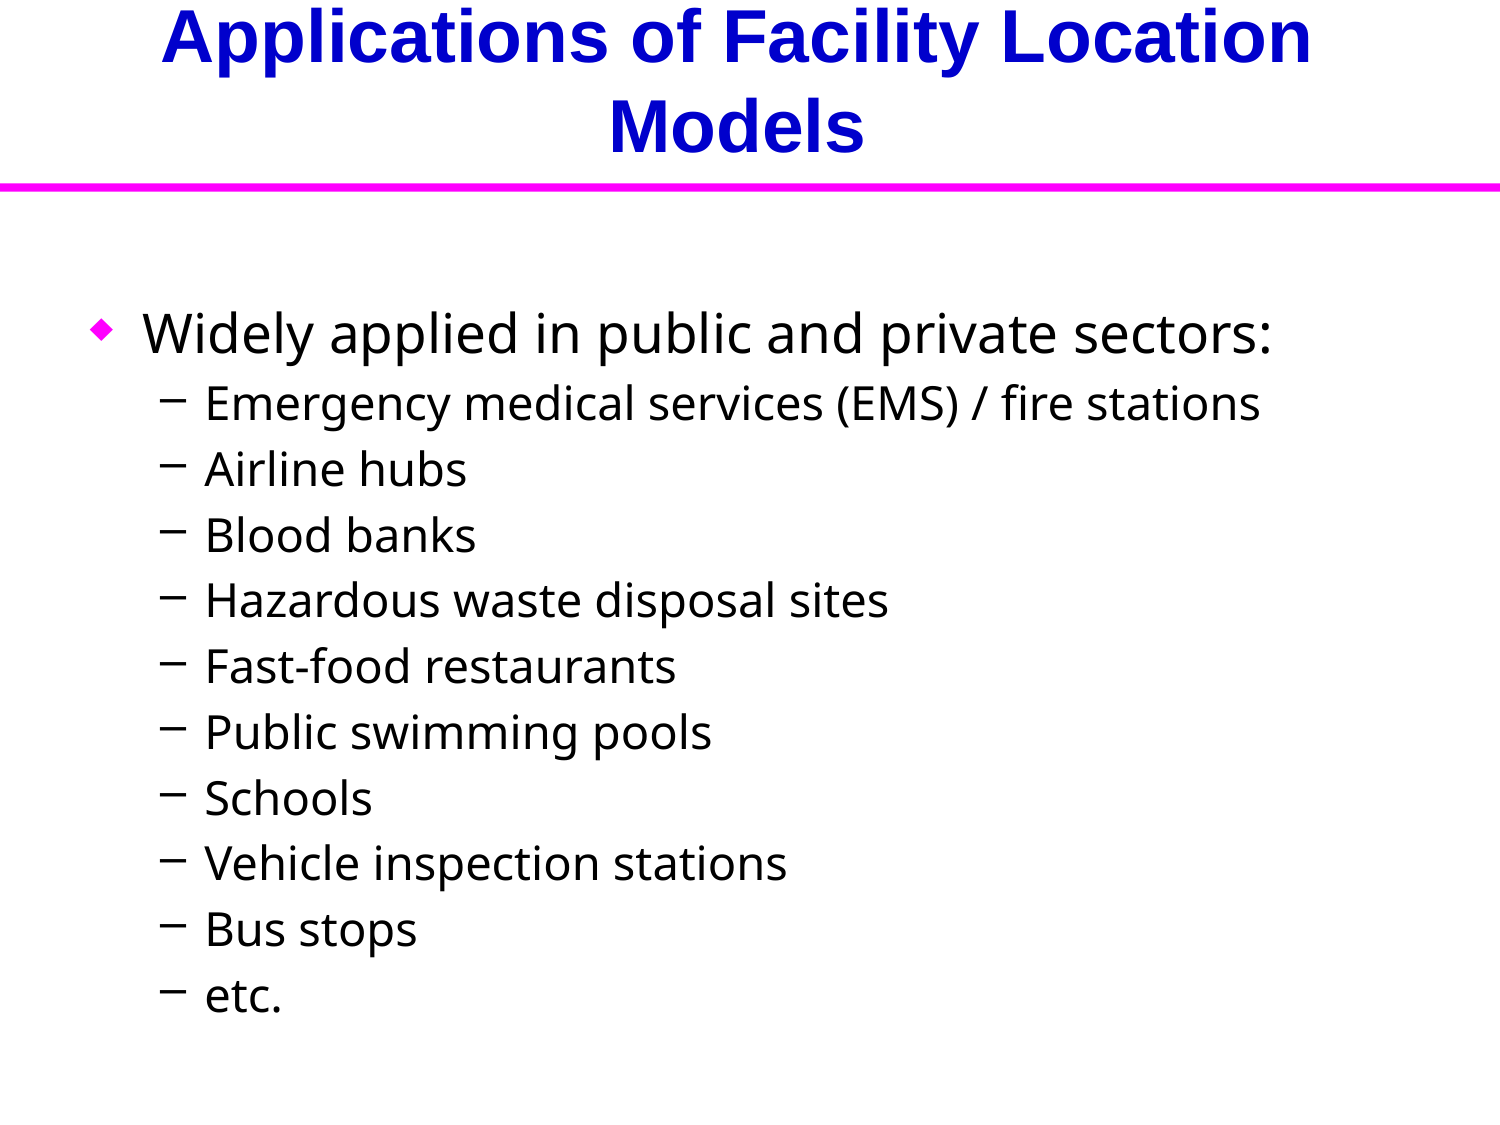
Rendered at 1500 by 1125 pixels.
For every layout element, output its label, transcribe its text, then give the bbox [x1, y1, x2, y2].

title Applications of Facility Location Models [62, 31, 1413, 175]
list Widely applied in public and private sectors: Emergency medical services (EMS) / fire stations Airline hubs Blood banks Hazardous waste disposal sites Fast-food restaurants Public swimming pools Schools Vehicle inspection stations Bus stops etc. [75, 291, 1425, 1034]
